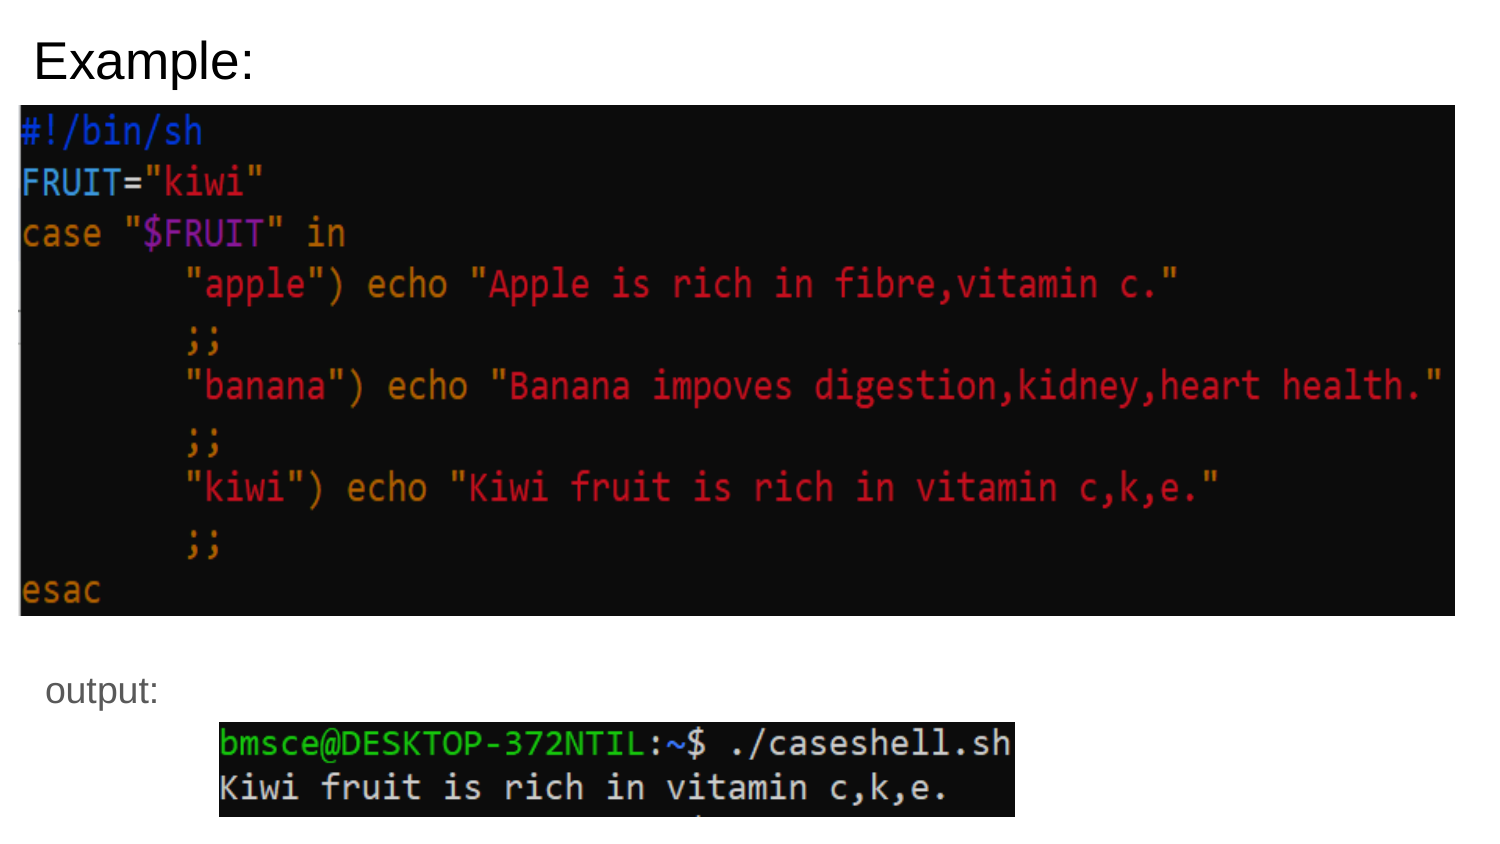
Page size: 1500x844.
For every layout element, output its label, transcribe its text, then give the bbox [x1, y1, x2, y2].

picture [218, 722, 1015, 817]
picture [18, 105, 1455, 617]
title Example: [18, 11, 1417, 105]
text_box output: [29, 650, 238, 688]
